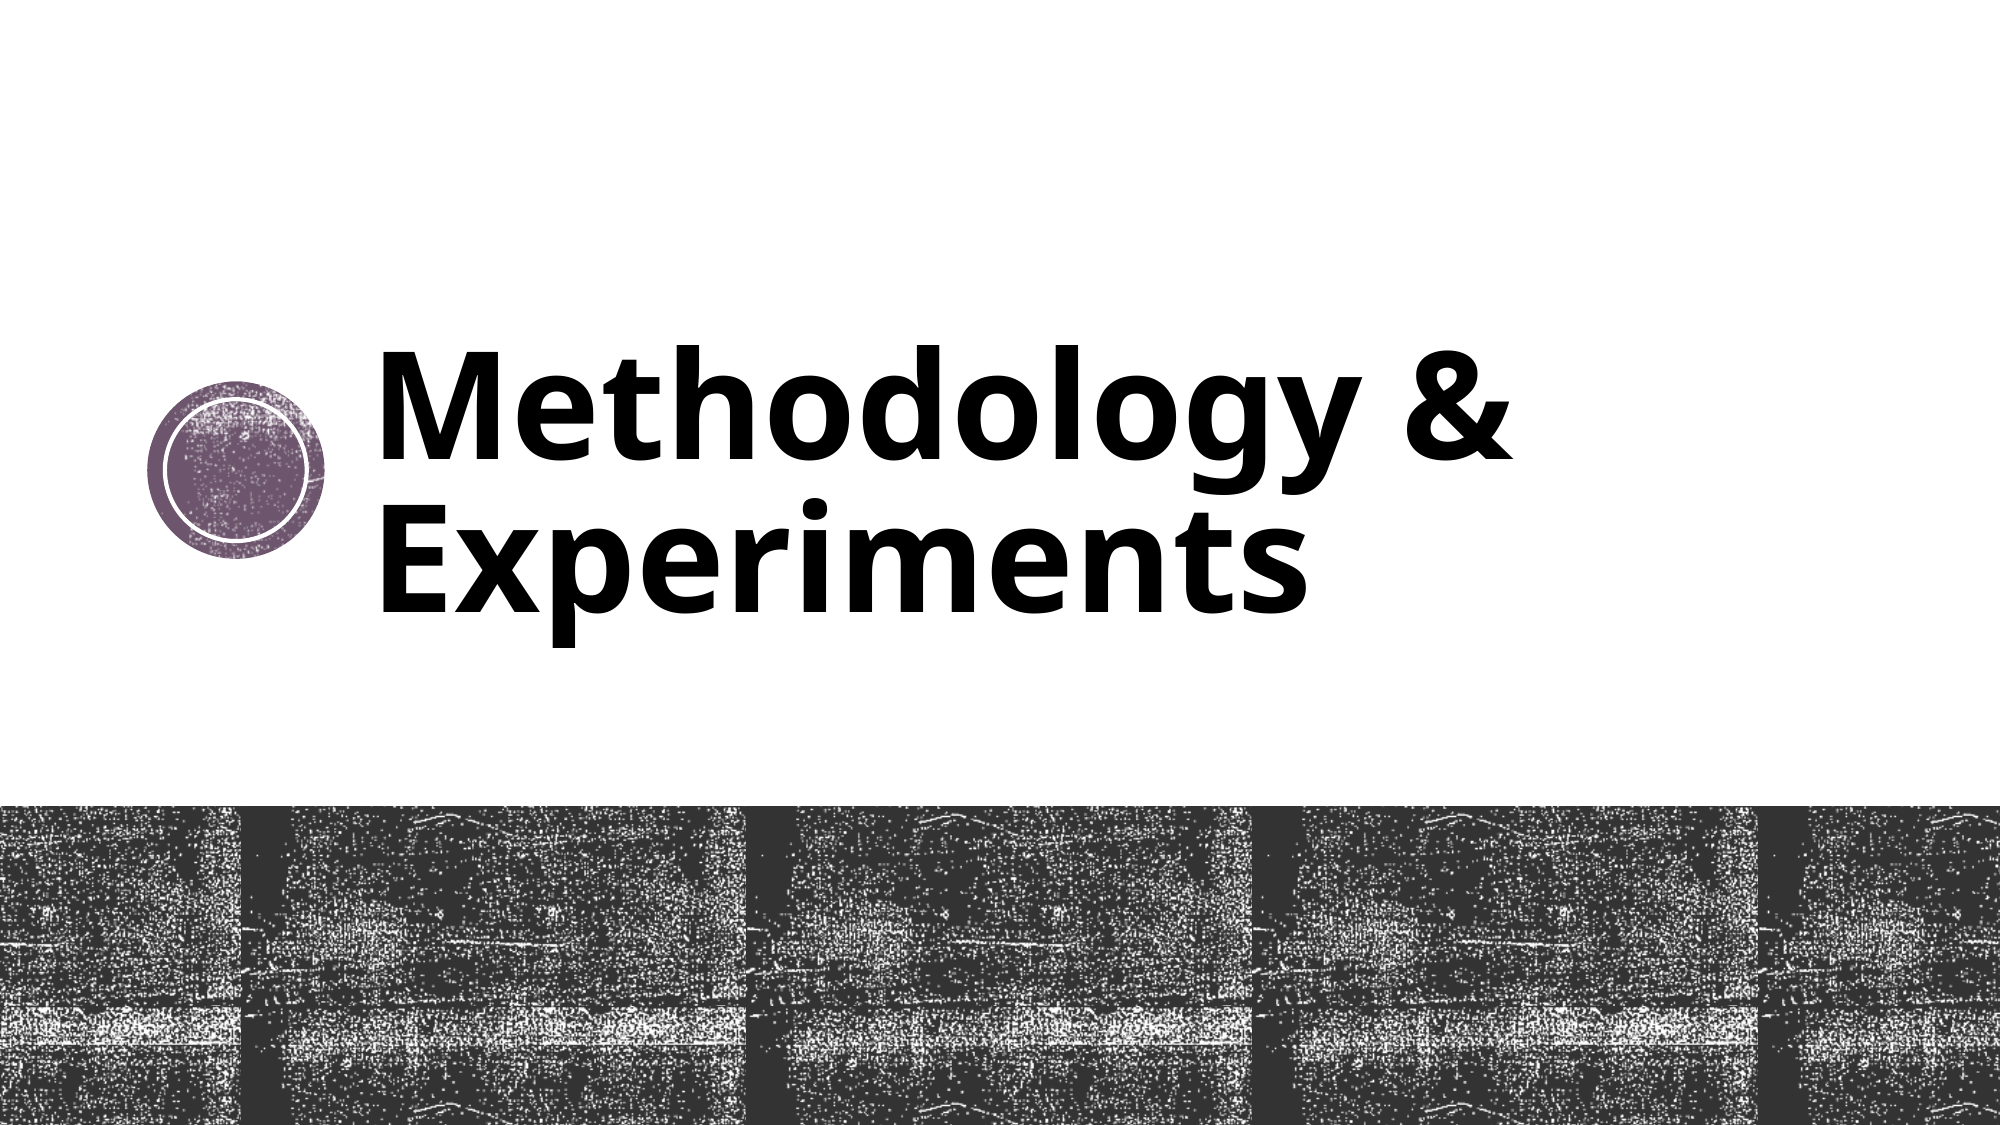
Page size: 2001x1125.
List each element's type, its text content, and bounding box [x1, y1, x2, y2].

title Methodology & Experiments [355, 201, 1878, 779]
